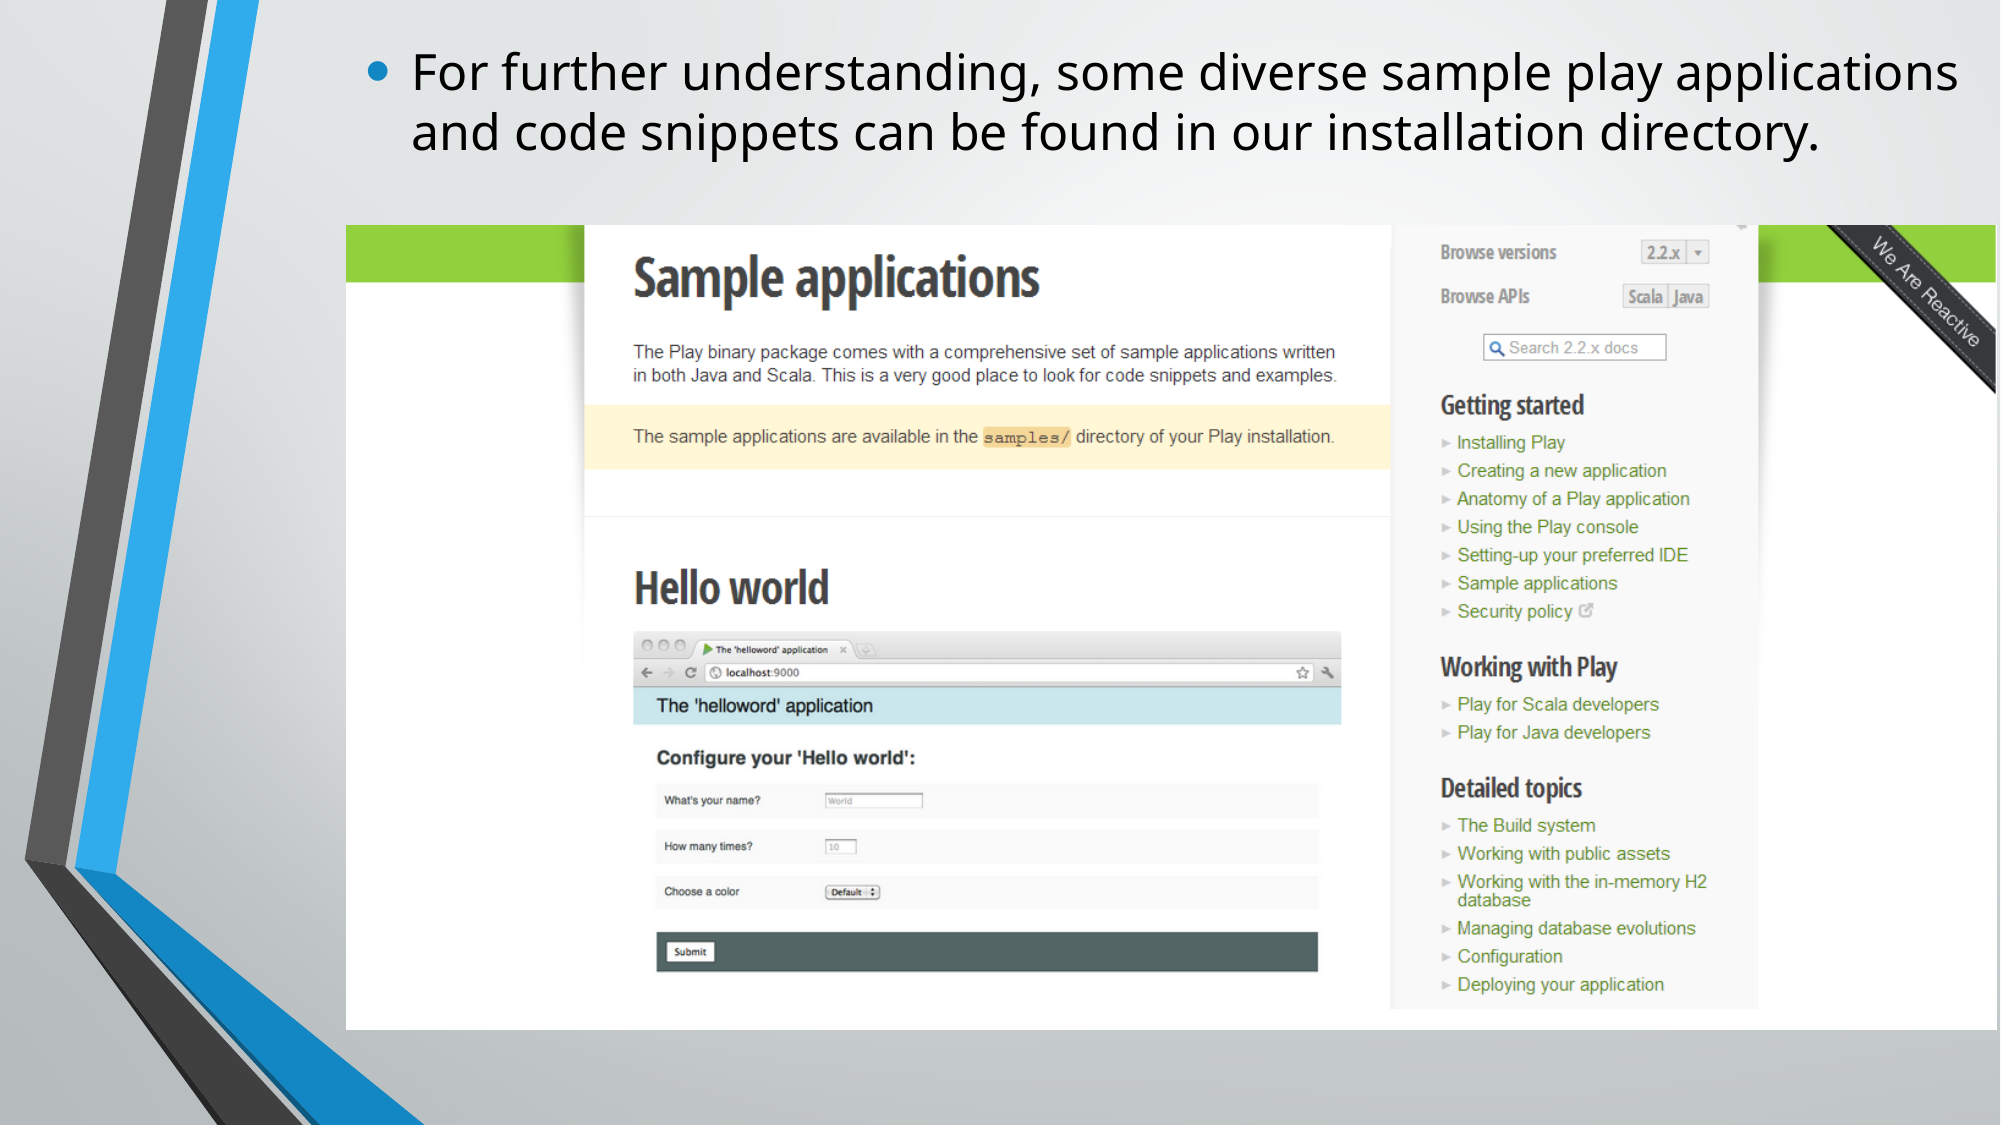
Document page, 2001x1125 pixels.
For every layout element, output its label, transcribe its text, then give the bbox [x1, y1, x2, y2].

picture [346, 224, 1997, 1030]
list For further understanding, some diverse sample play applications and code snippets can be found in our installation directory. [350, 0, 1994, 202]
